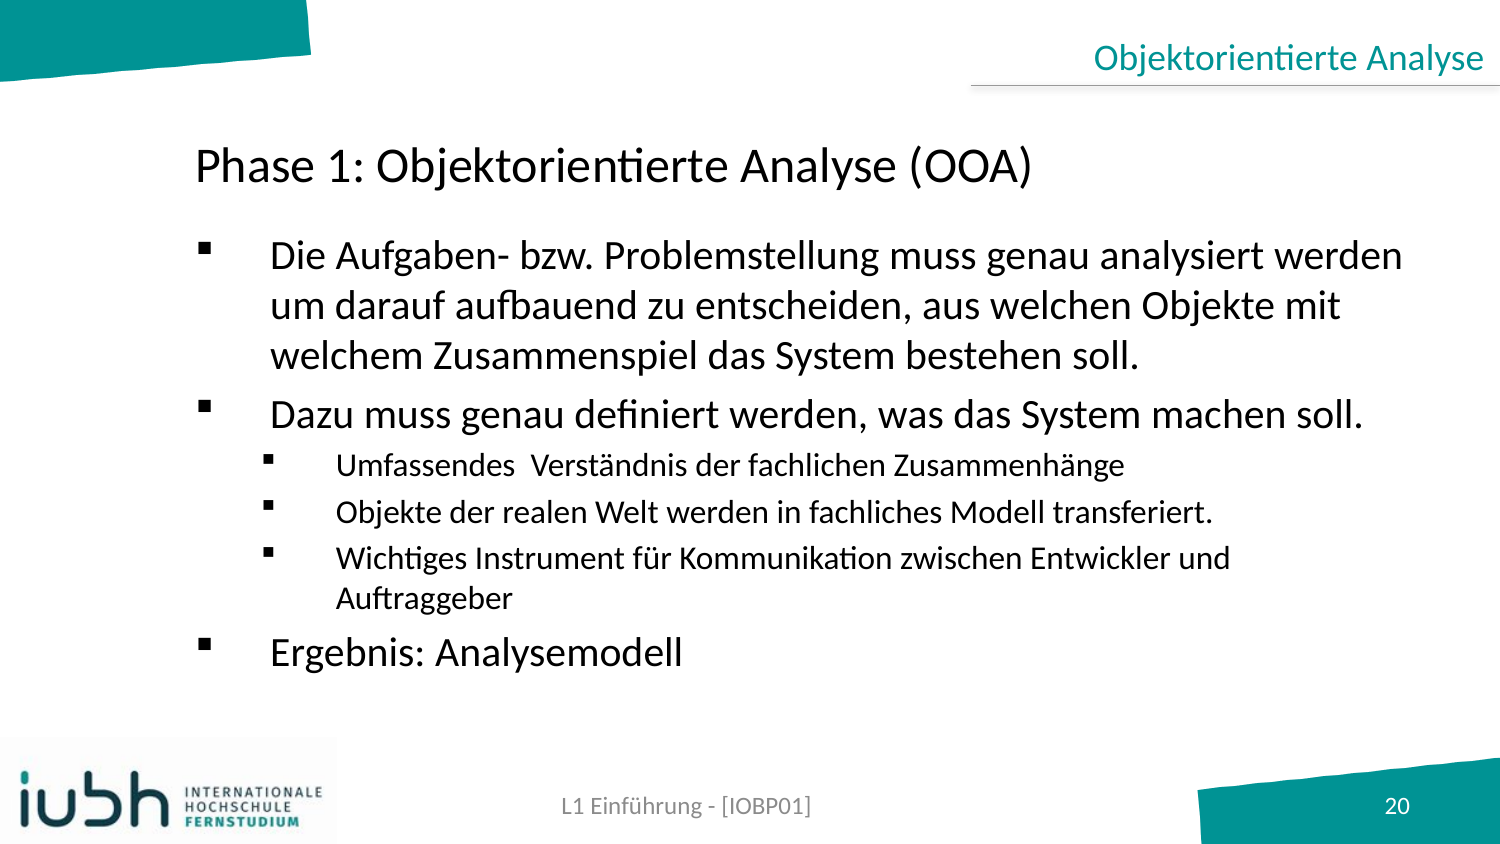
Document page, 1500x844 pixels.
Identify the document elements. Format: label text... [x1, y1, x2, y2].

footer L1 Einführung - [IOBP01] [180, 782, 1194, 828]
picture [0, 0, 1500, 844]
title Phase 1: Objektorientierte Analyse (OOA) [179, 125, 1426, 199]
slide_number 20 [1254, 782, 1425, 828]
list Die Aufgaben- bzw. Problemstellung muss genau analysiert werden um darauf aufbauend zu entscheiden, aus welchen Objekte mit welchem Zusammenspiel das System bestehen soll. Dazu muss genau definiert werden, was das System machen soll. Umfassendes Verständnis der fachlichen Zusammenhänge Objekte der realen Welt werden in fachliches Modell transferiert. Wichtiges Instrument für Kommunikation zwischen Entwickler und Auftraggeber Ergebnis: Analysemodell [179, 220, 1426, 754]
list Objektorientierte Analyse [641, 25, 1500, 102]
